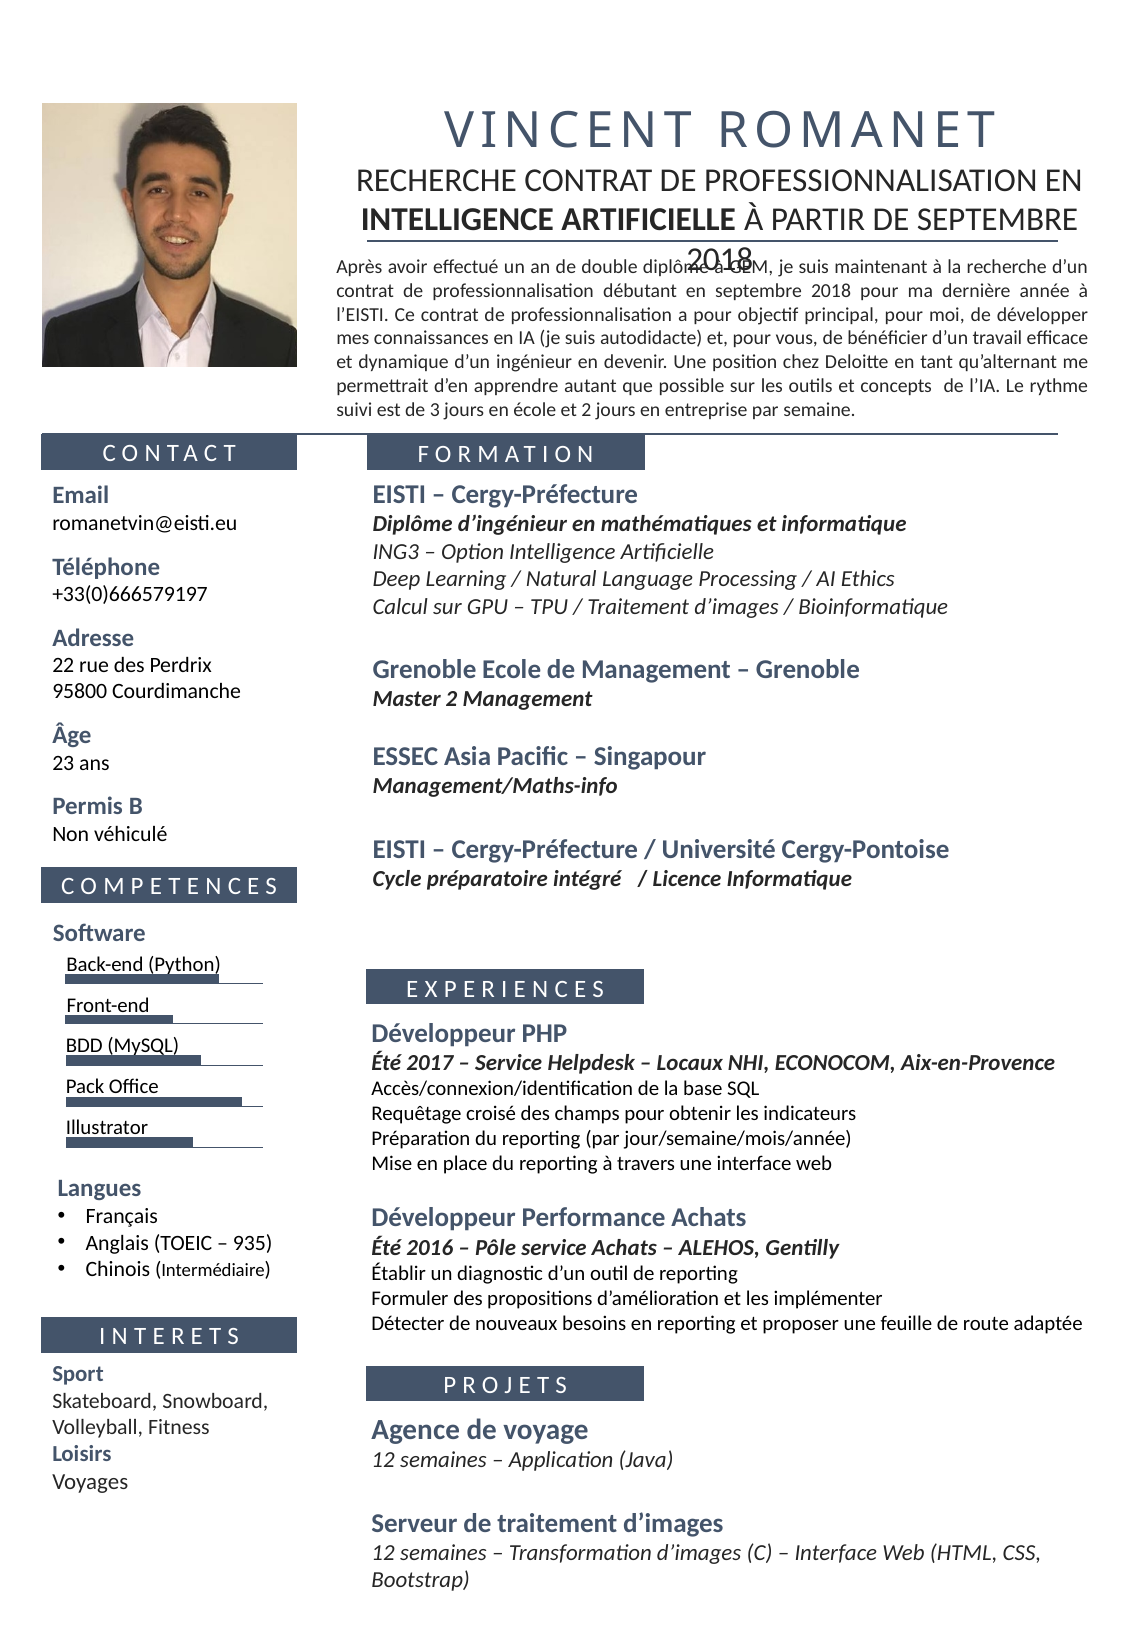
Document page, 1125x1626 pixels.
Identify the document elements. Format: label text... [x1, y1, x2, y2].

text_box Langues Français Anglais (TOEIC – 935) Chinois (Intermédiaire) [42, 1119, 297, 1288]
text_box EISTI – Cergy-Préfecture Diplôme d’ingénieur en mathématiques et informatique ING3 – Option Intelligence Artificielle Deep Learning / Natural Language Processing / AI Ethics Calcul sur GPU – TPU / Traitement d’images / Bioinformatique Grenoble Ecole de Management – Grenoble Master 2 Management ESSEC Asia Pacific – Singapour Management/Maths-info EISTI – Cergy-Préfecture / Université Cergy-Pontoise Cycle préparatoire intégré / Licence Informatique [357, 468, 1112, 961]
text_box CONTACT [41, 434, 297, 470]
text_box Après avoir effectué un an de double diplôme à GEM, je suis maintenant à la recherche d’un contrat de professionnalisation débutant en septembre 2018 pour ma dernière année à l’EISTI. Ce contrat de professionnalisation a pour objectif principal, pour moi, de développer mes connaissances en IA (je suis autodidacte) et, pour vous, de bénéficier d’un travail efficace et dynamique d’un ingénieur en devenir. Une position chez Deloitte en tant qu’alternant me permettrait d’en apprendre autant que possible sur les outils et concepts de l’IA. Le rythme suivi est de 3 jours en école et 2 jours en entreprise par semaine. [321, 246, 1105, 428]
text_box Software [38, 909, 234, 954]
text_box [51, 983, 263, 1024]
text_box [50, 1024, 263, 1066]
text_box Agence de voyage 12 semaines – Application (Java) Serveur de traitement d’images 12 semaines – Transformation d’images (C) – Interface Web (HTML, CSS, Bootstrap) [356, 1402, 1111, 1612]
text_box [50, 1066, 263, 1106]
picture [42, 103, 297, 367]
text_box COMPETENCES [41, 867, 297, 903]
text_box INTERETS [41, 1317, 297, 1351]
text_box Email romanetvin@eisti.eu Téléphone +33(0)666579197 Adresse 22 rue des Perdrix 95800 Courdimanche Âge 23 ans Permis B Non véhiculé [37, 471, 338, 906]
text_box Sport Skateboard, Snowboard, Volleyball, Fitness Loisirs Voyages [37, 1351, 317, 1526]
text_box VINCENT ROMANET Recherche contrat de professionnalisation en intelligence artificielle à partir de septembre 2018 [328, 90, 1112, 285]
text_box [51, 943, 263, 983]
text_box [50, 1106, 263, 1148]
text_box Développeur PHP Été 2017 – Service Helpdesk – Locaux NHI, ECONOCOM, Aix-en-Provence Accès/connexion/identification de la base SQL Requêtage croisé des champs pour obtenir les indicateurs Préparation du reporting (par jour/semaine/mois/année) Mise en place du reporting à travers une interface web Développeur Performance Achats Été 2016 – Pôle service Achats – ALEHOS, Gentilly Établir un diagnostic d’un outil de reporting Formuler des propositions d’amélioration et les implémenter Détecter de nouveaux besoins en reporting et proposer une feuille de route adaptée [356, 1007, 1111, 1352]
text_box PROJETS [366, 1366, 644, 1401]
text_box FORMATION [367, 435, 645, 468]
text_box EXPERIENCES [366, 969, 644, 1004]
